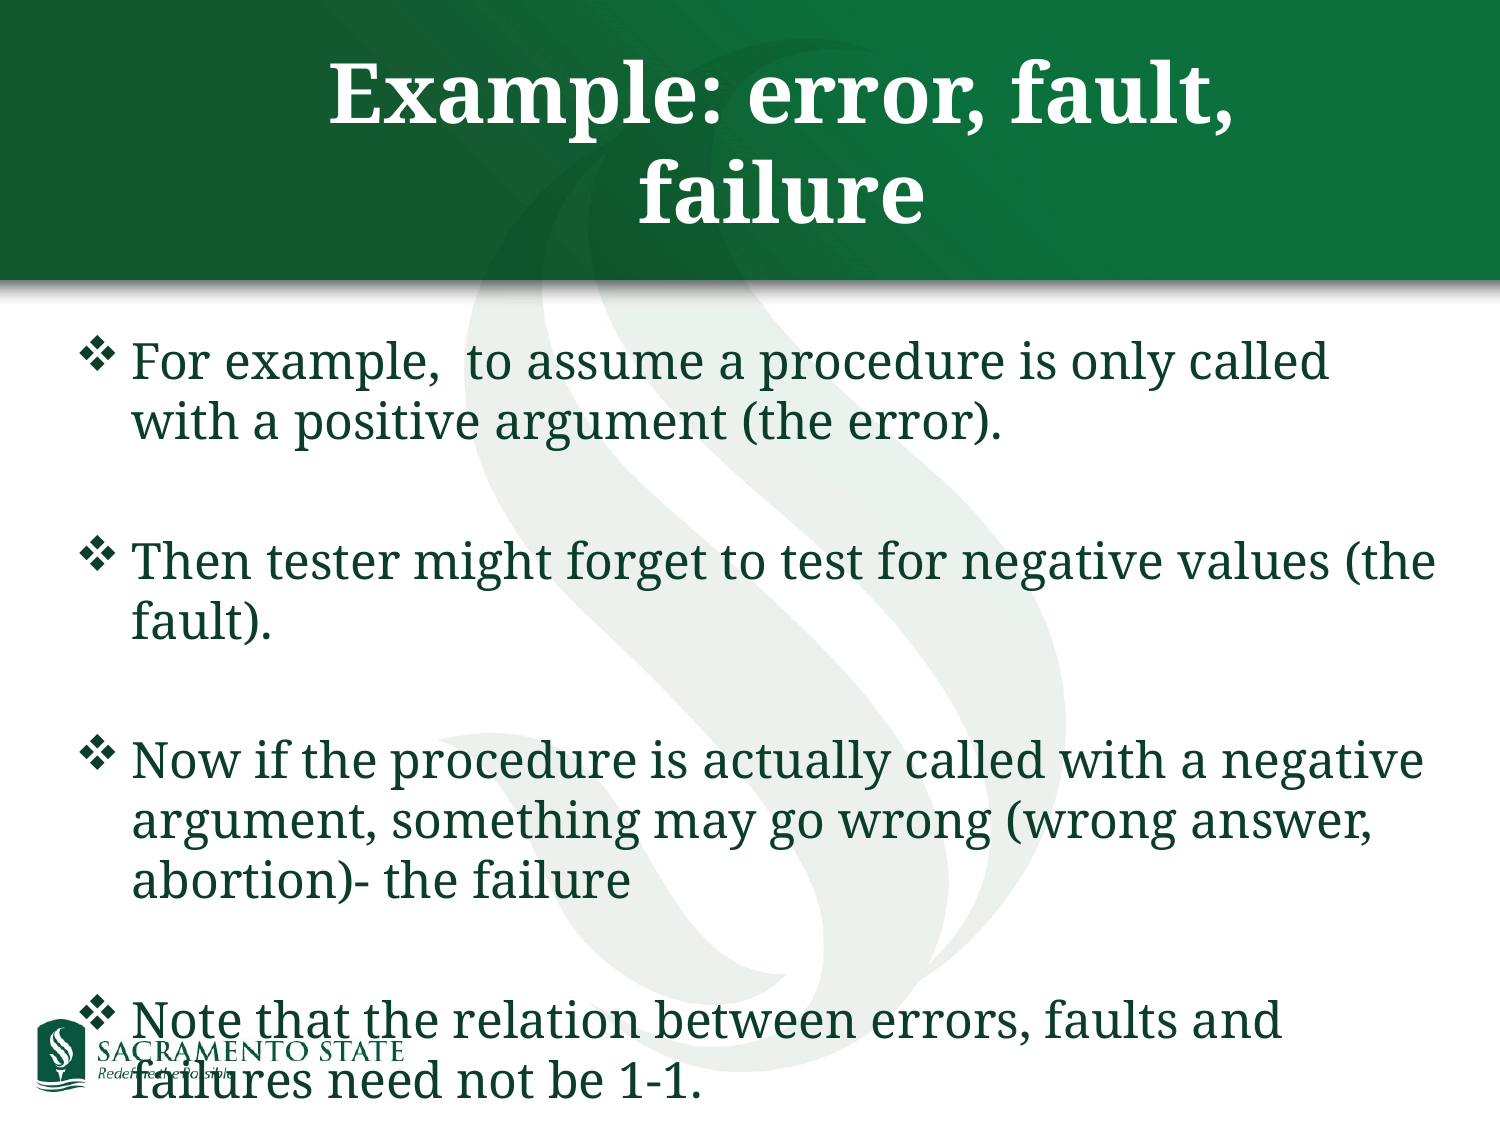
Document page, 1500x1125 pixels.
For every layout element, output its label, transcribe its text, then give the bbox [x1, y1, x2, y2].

title Example: error, fault, failure [218, 67, 1348, 214]
text_box For example, to assume a procedure is only called with a positive argument (the error). Then tester might forget to test for negative values (the fault). Now if the procedure is actually called with a negative argument, something may go wrong (wrong answer, abortion)- the failure Note that the relation between errors, faults and failures need not be 1-1. [60, 321, 1460, 1117]
picture [0, 0, 1500, 1125]
